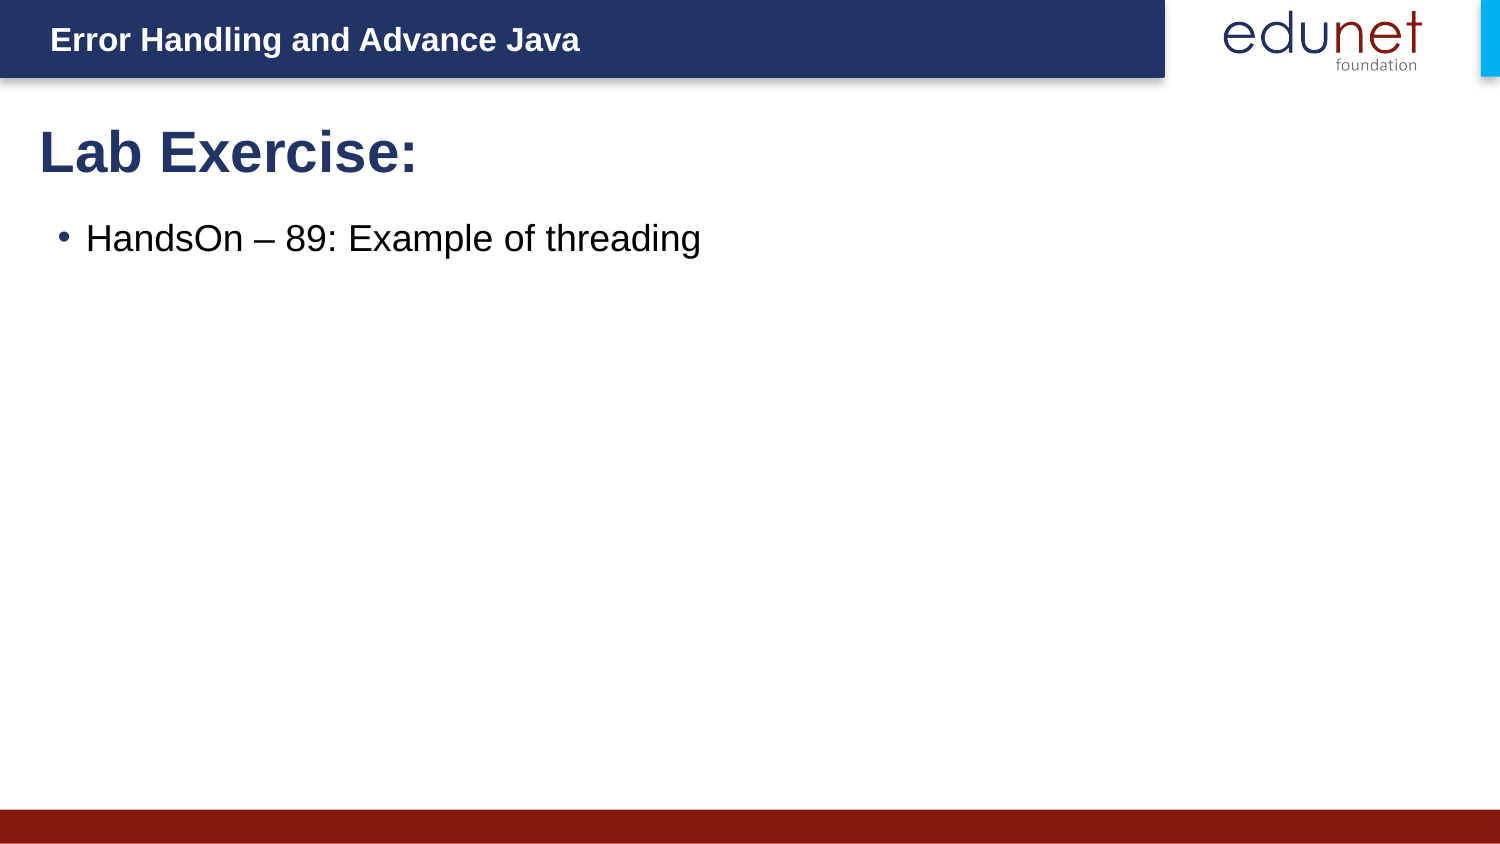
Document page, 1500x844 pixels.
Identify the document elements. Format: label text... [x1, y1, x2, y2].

picture [1219, 8, 1424, 75]
text_box HandsOn – 89: Example of threading [42, 206, 1363, 325]
text_box Lab Exercise: [25, 92, 642, 207]
